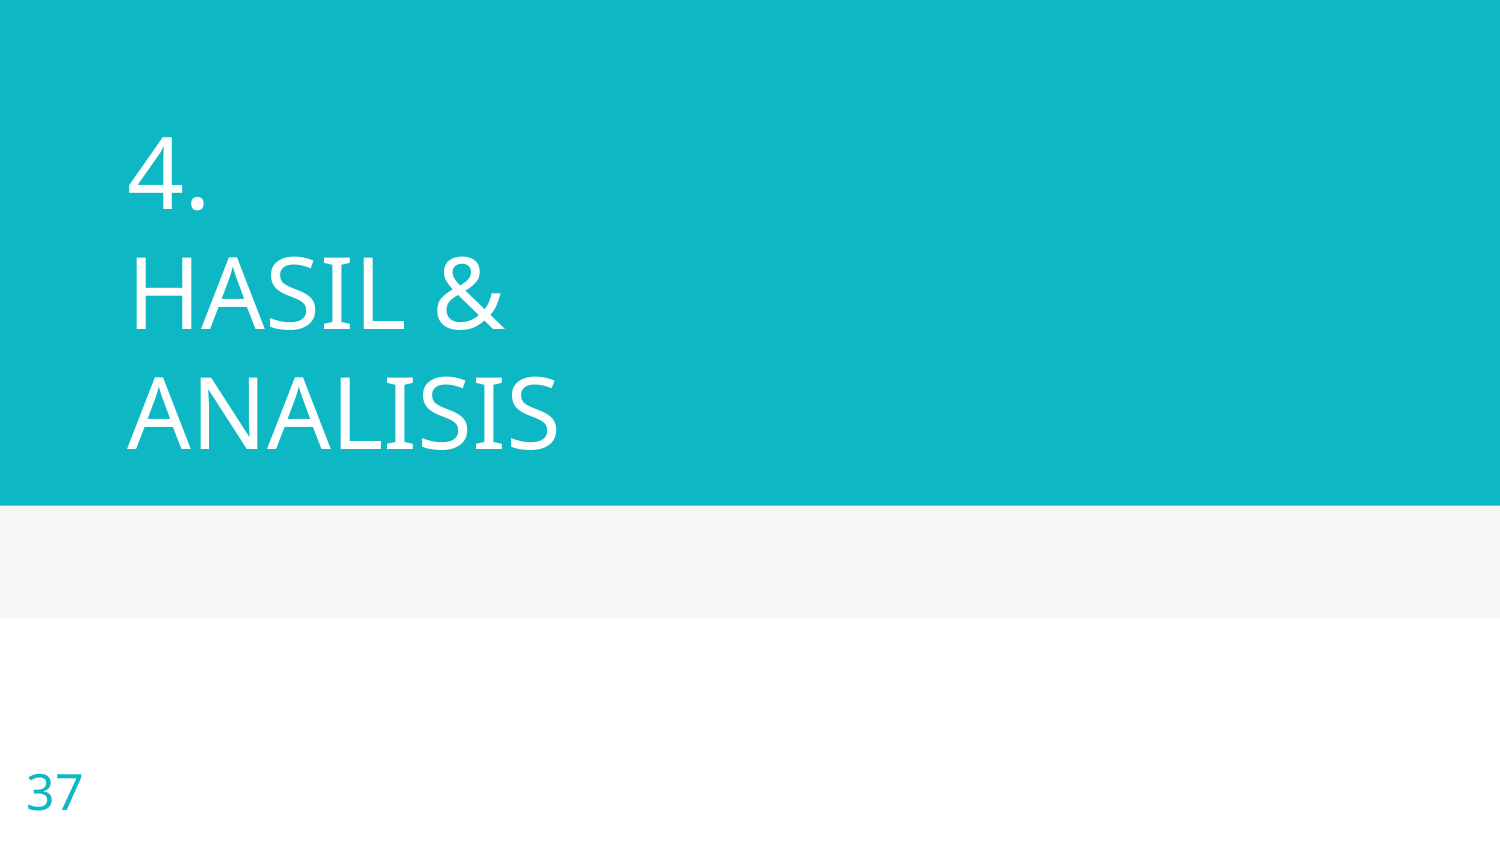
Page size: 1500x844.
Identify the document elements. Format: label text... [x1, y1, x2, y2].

slide_number 37 [0, 561, 110, 844]
title 4. HASIL & ANALISIS [112, 312, 935, 485]
